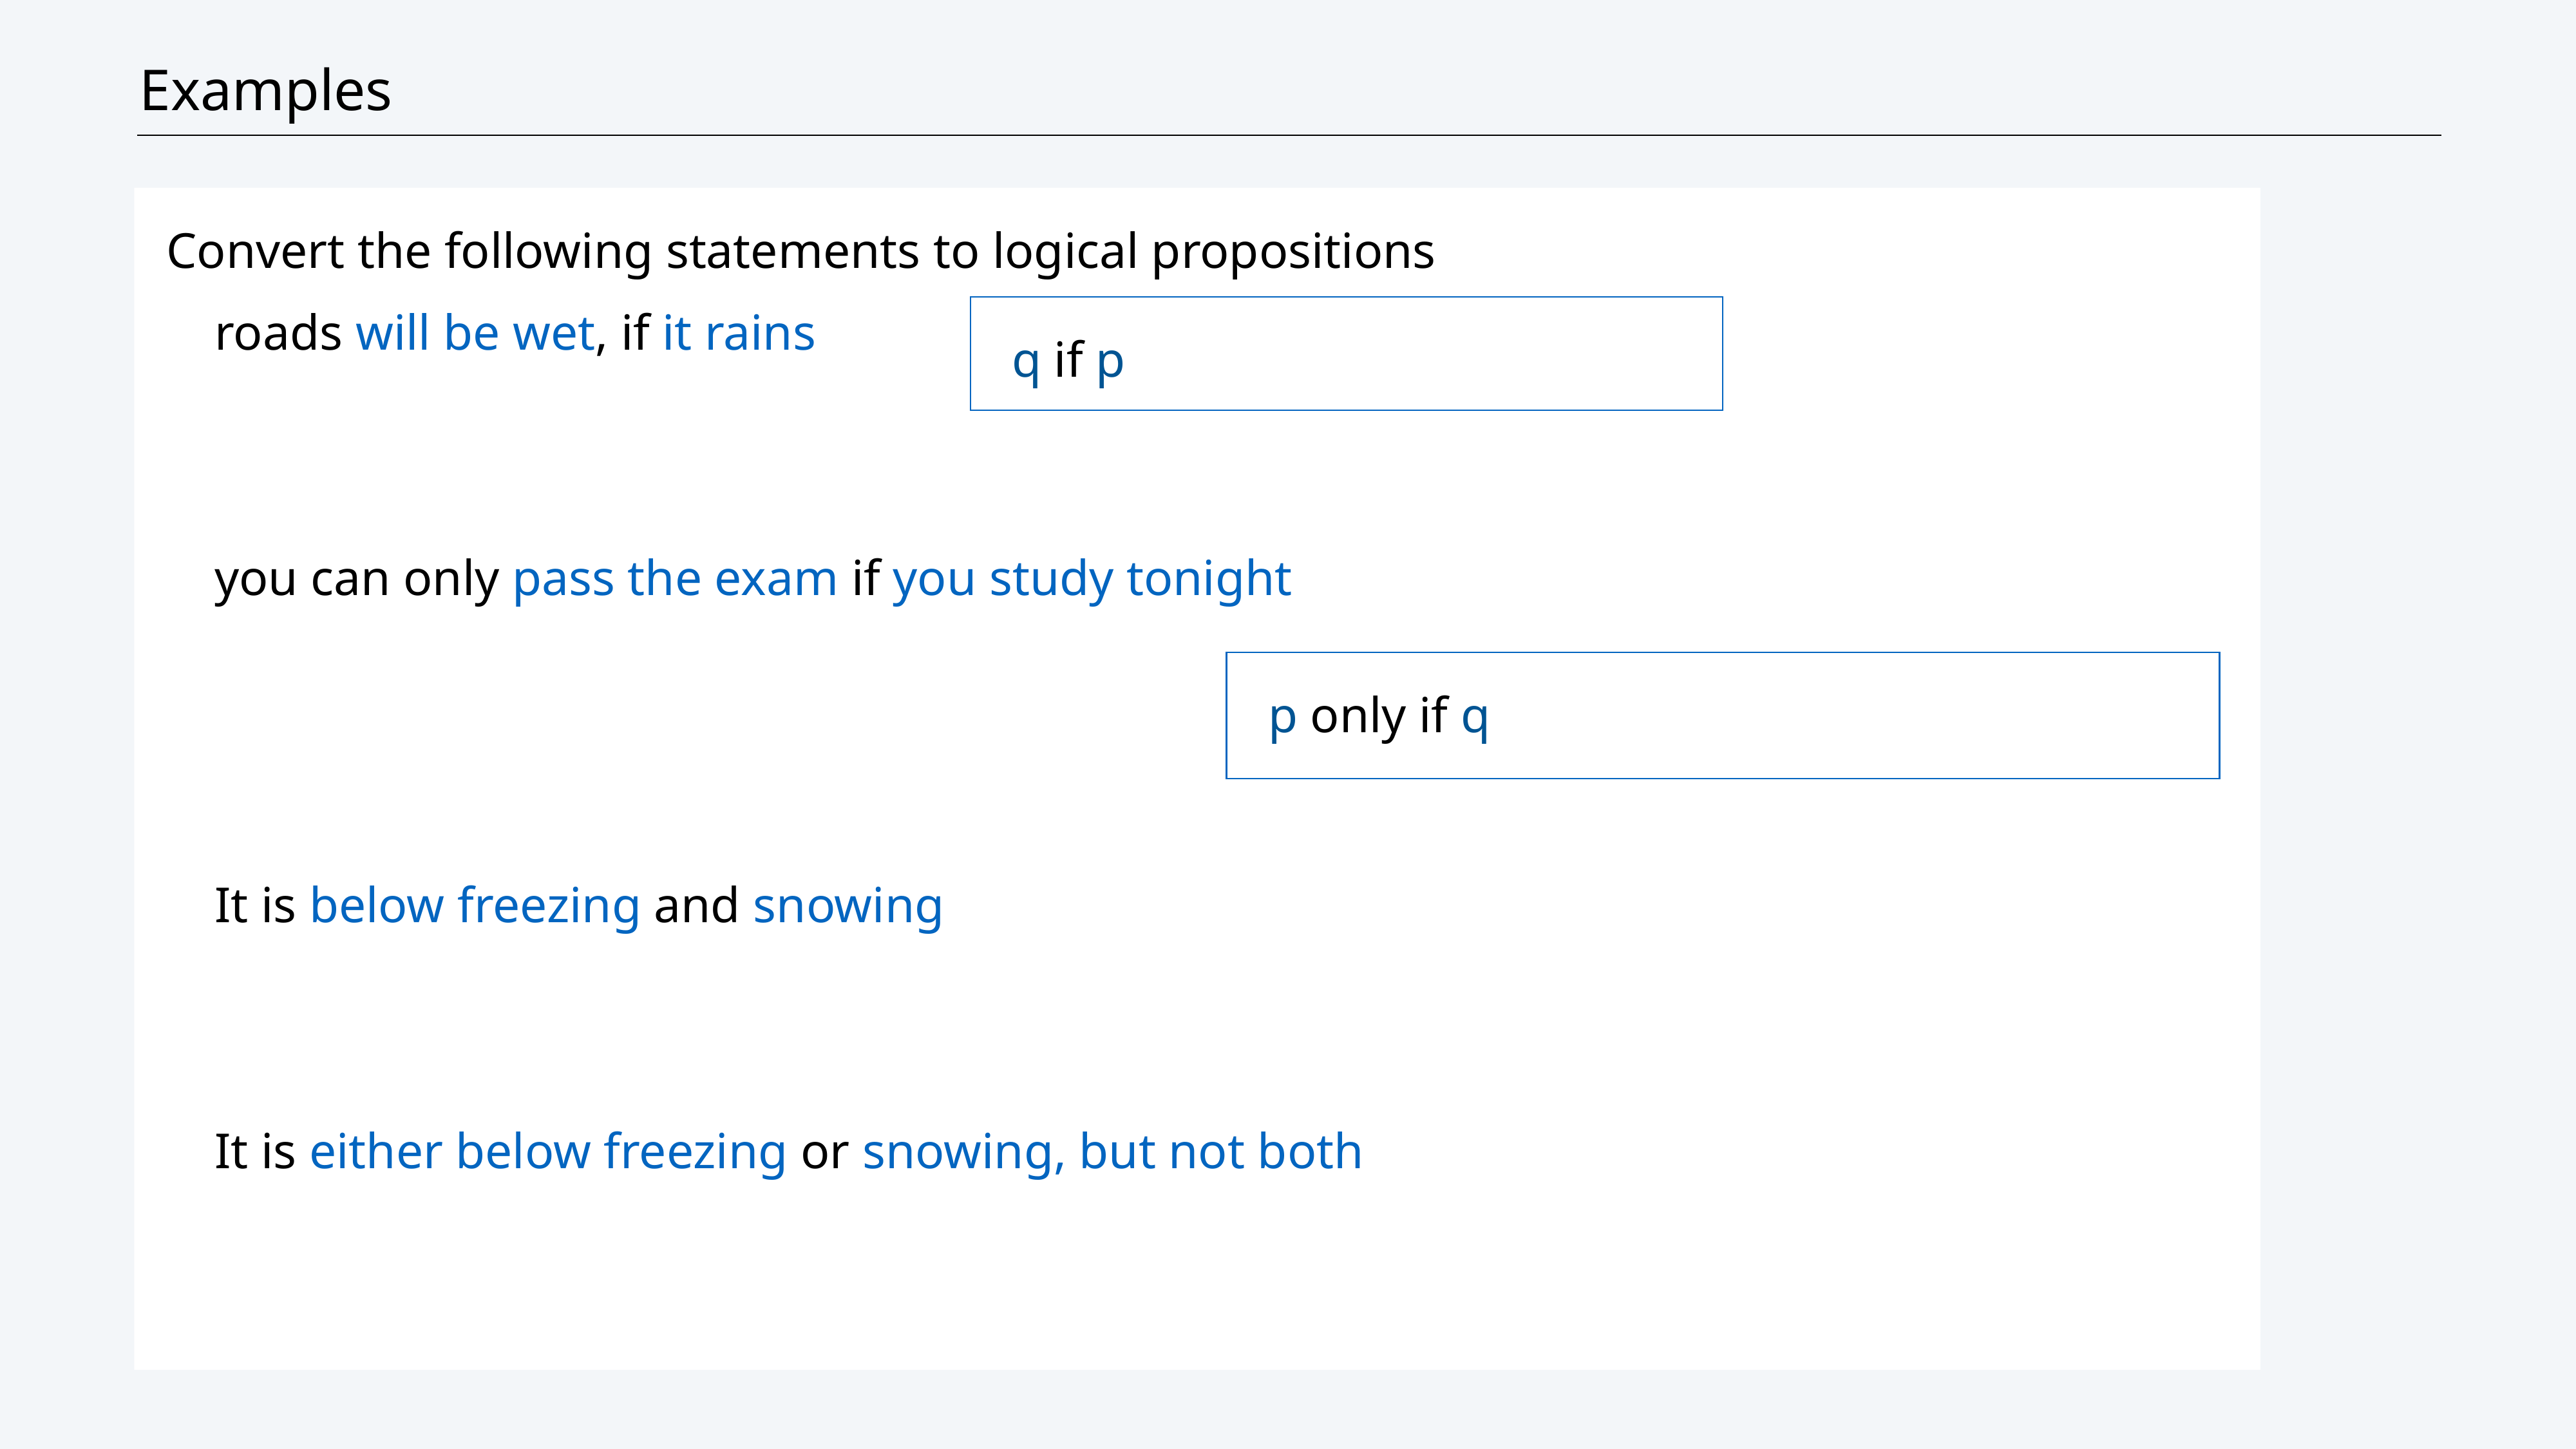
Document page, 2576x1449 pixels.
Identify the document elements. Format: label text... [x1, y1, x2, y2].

text_box q if p [970, 297, 1723, 411]
text_box p only if q [1226, 652, 2220, 779]
list Convert the following statements to logical propositions roads will be wet, if it rains you can only pass the exam if you study tonight It is below freezing and snowing It is either below freezing or snowing, but not both [133, 187, 2261, 1370]
title Examples [133, 39, 2320, 136]
